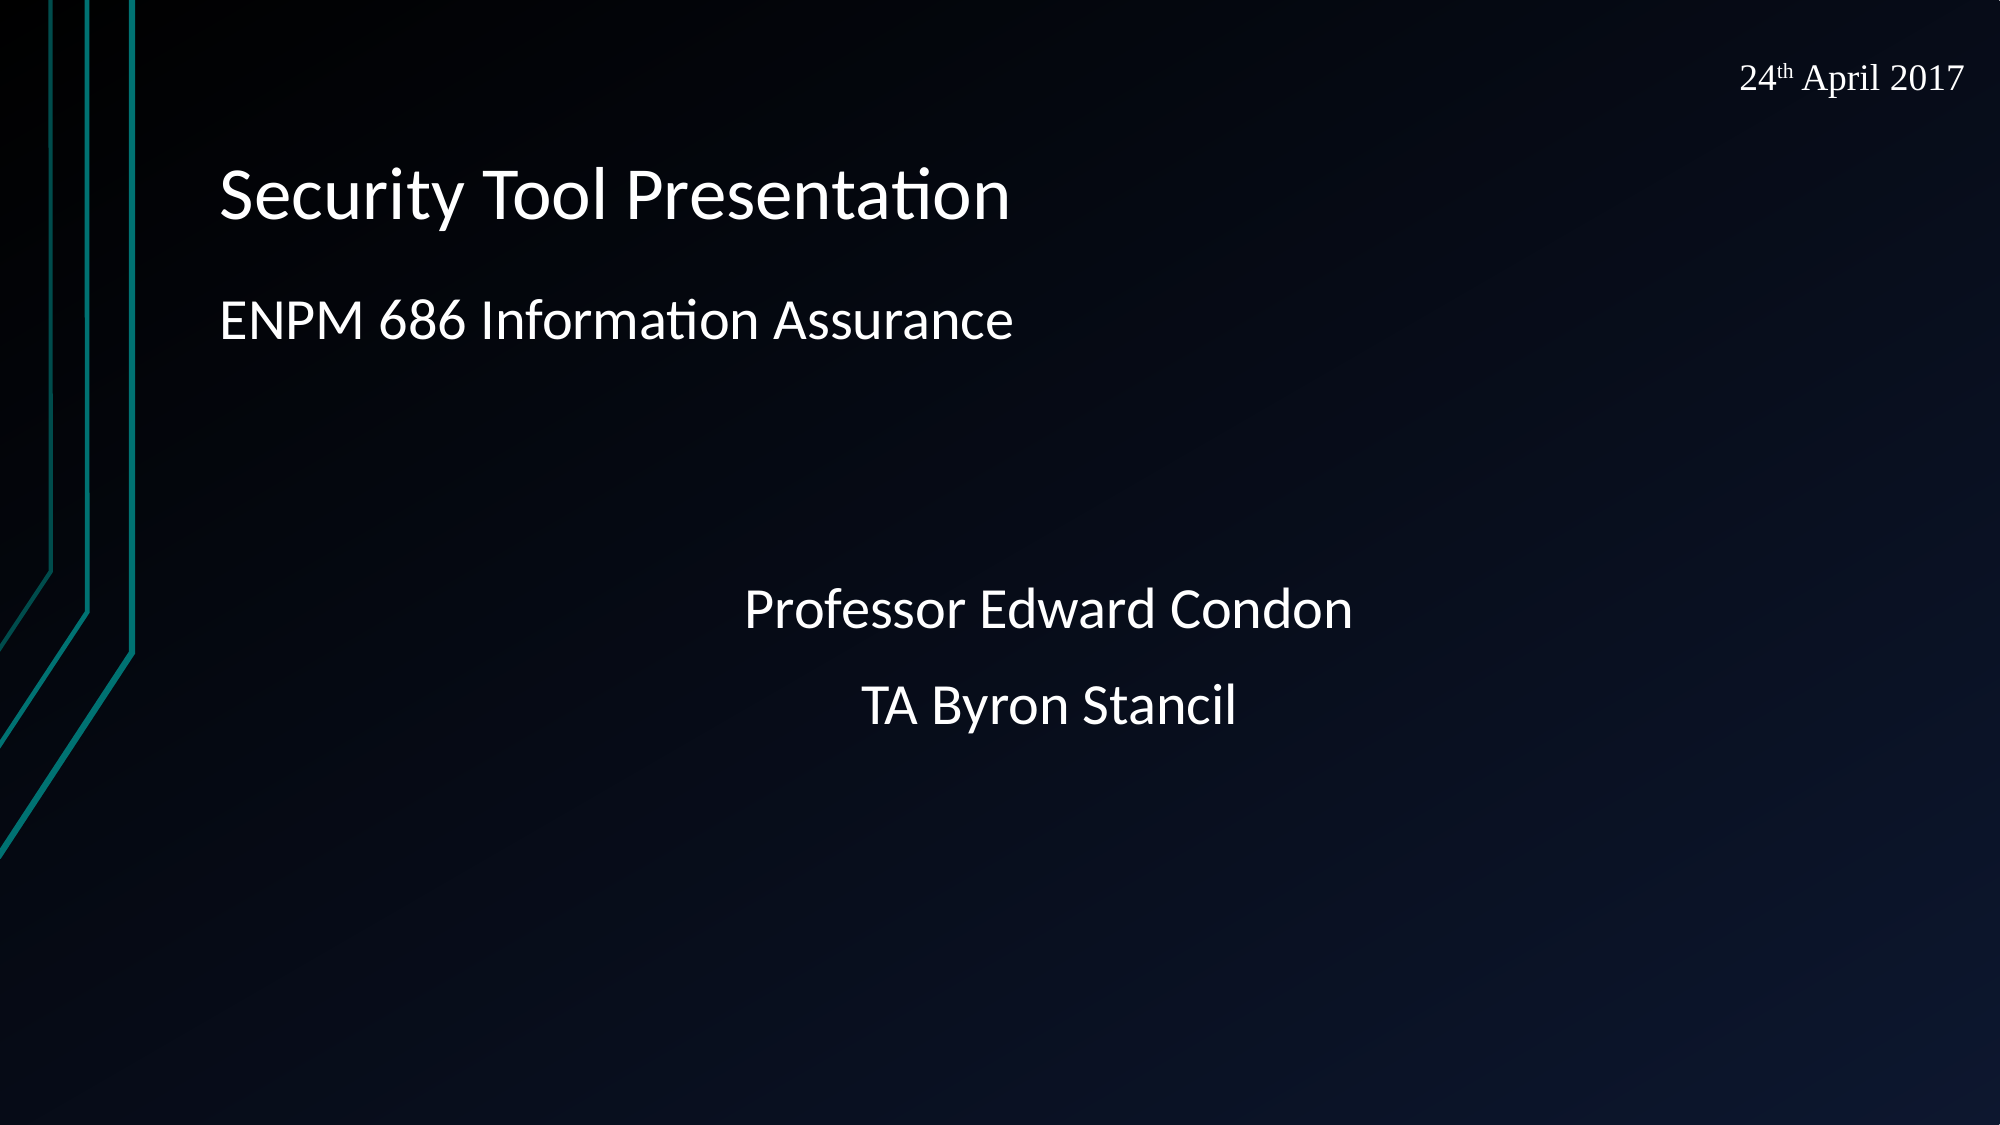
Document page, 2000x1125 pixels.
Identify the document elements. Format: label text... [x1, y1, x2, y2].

list ENPM 686 Information Assurance Professor Edward Condon TA Byron Stancil [199, 279, 1900, 1012]
title Security Tool Presentation [199, 45, 1900, 246]
text_box 24th April 2017 [1724, 45, 2000, 106]
